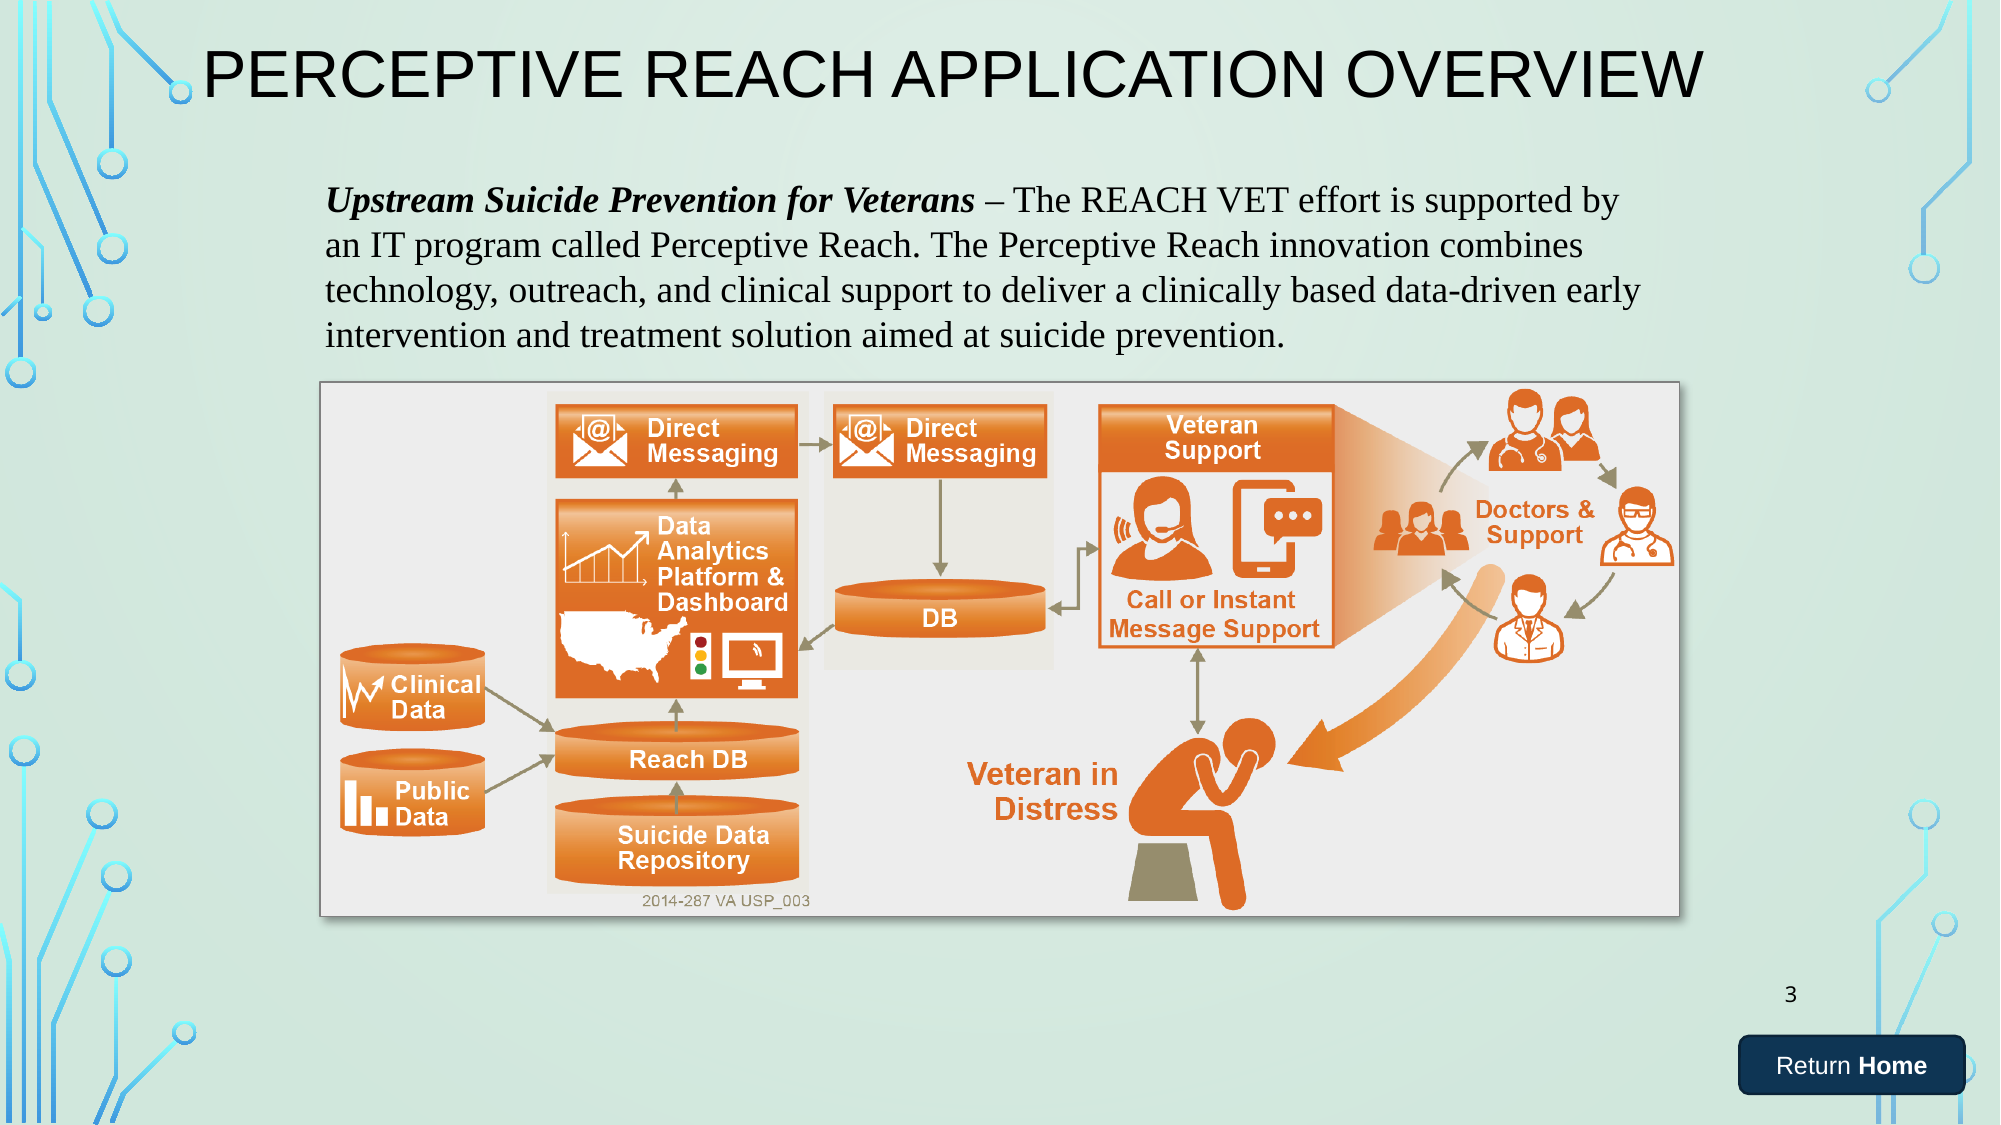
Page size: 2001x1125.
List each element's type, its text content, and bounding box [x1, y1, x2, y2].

text_box Upstream Suicide Prevention for Veterans – The REACH VET effort is supported by an IT program called Perceptive Reach. The Perceptive Reach innovation combines technology, outreach, and clinical support to deliver a clinically based data-driven early intervention and treatment solution aimed at suicide prevention. [310, 167, 1661, 363]
picture [320, 382, 1679, 917]
title Perceptive Reach Application Overview [187, 19, 1813, 133]
slide_number 3 [1685, 965, 1813, 1025]
text_box Return Home [1738, 1034, 1966, 1096]
